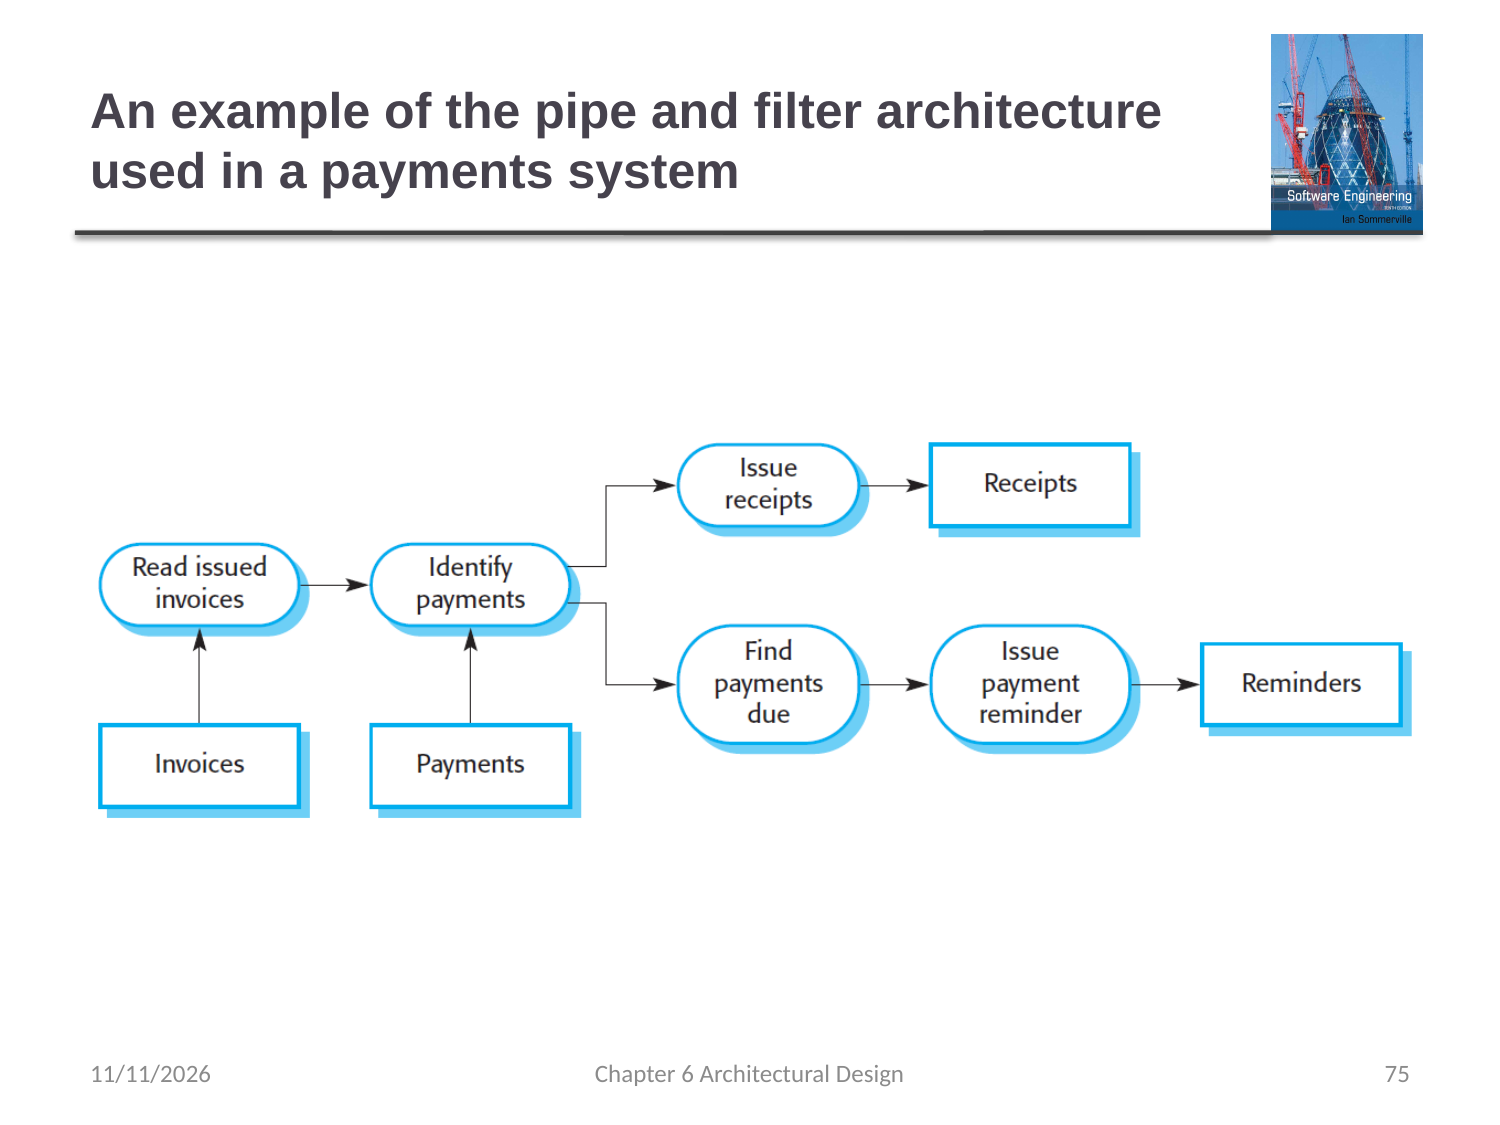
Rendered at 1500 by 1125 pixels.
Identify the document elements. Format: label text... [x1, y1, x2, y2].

footer Chapter 6 Architectural Design [512, 1042, 988, 1103]
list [74, 428, 1426, 839]
title An example of the pipe and filter architecture used in a payments system [74, 44, 1272, 233]
picture [1271, 34, 1423, 230]
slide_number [75, 1042, 425, 1103]
slide_number 75 [1074, 1042, 1425, 1103]
